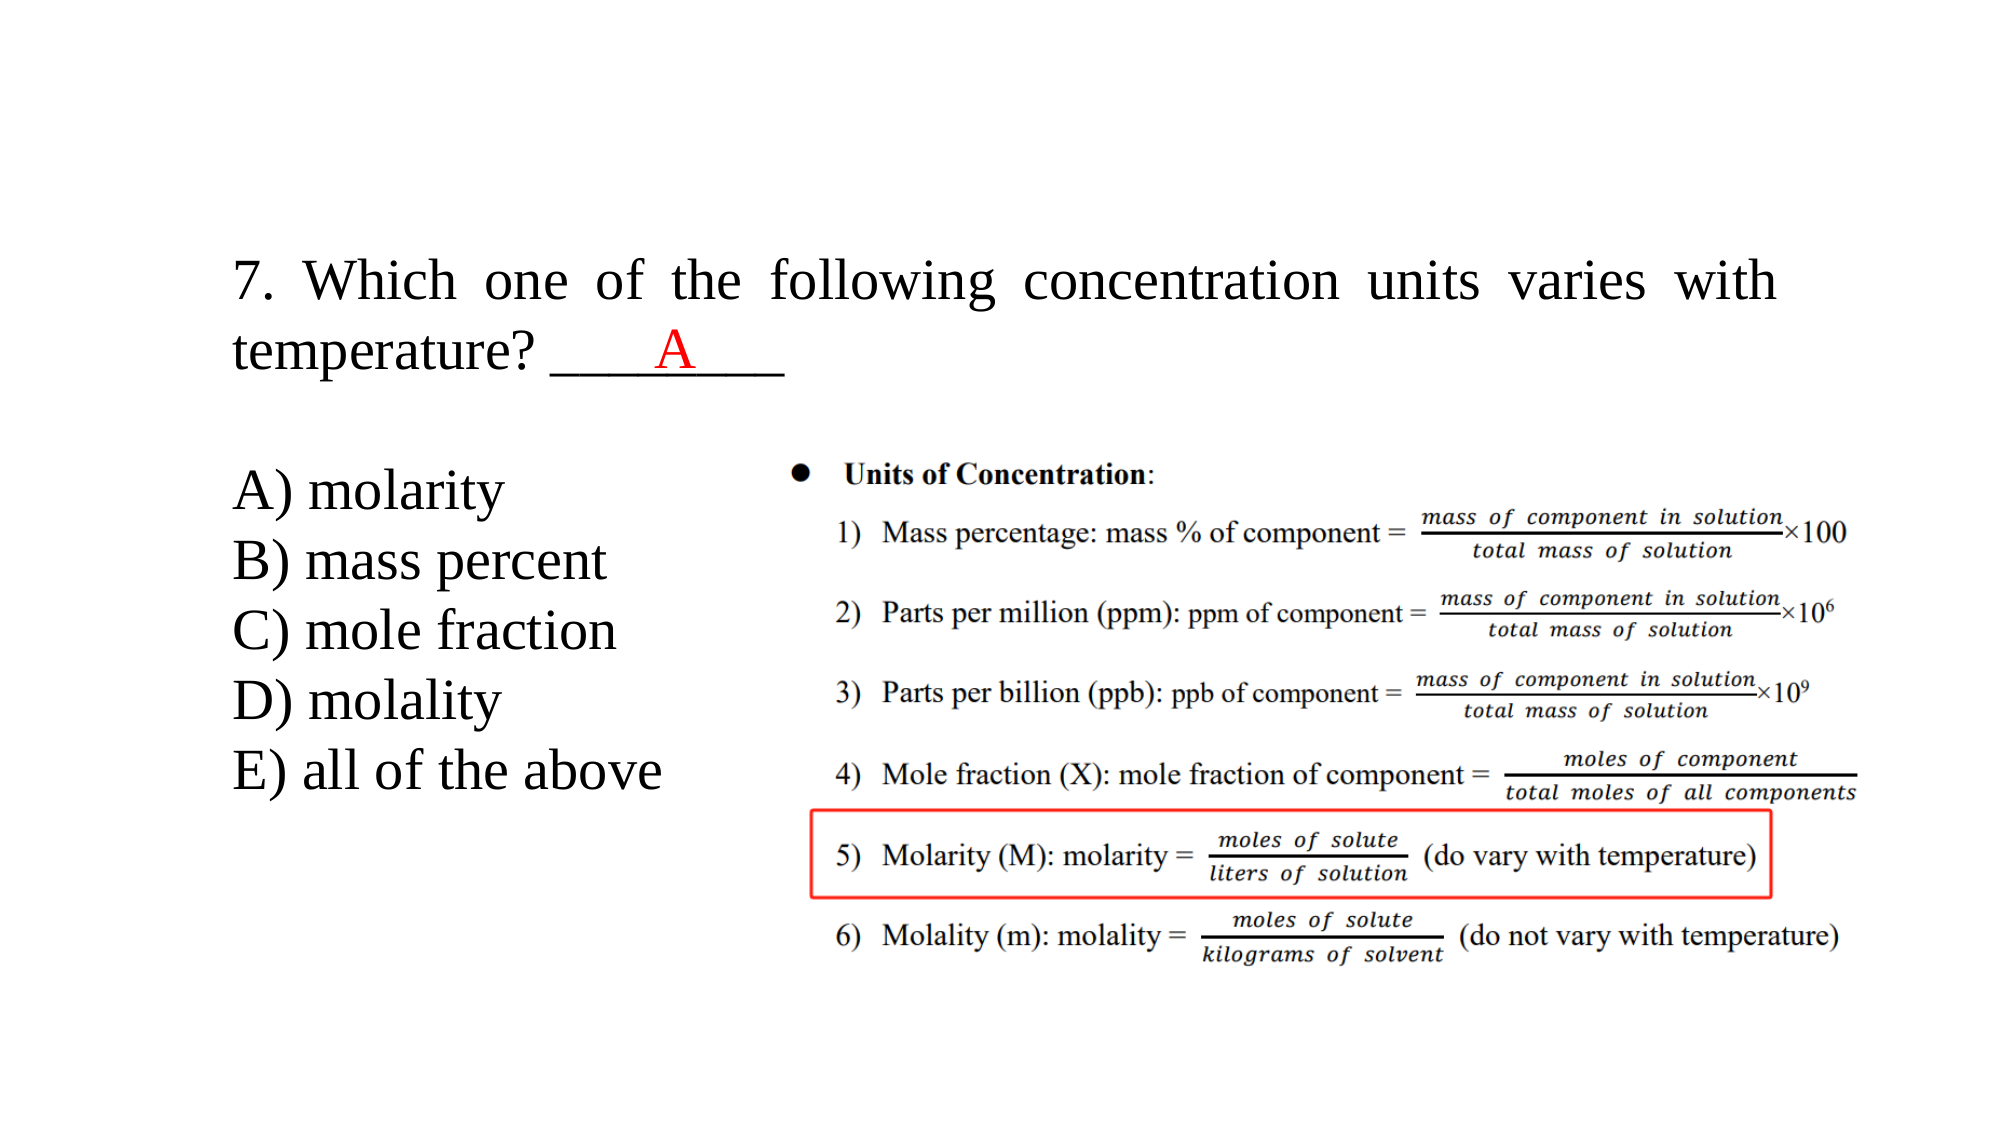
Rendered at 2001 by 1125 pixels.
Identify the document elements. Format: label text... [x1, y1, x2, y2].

text_box 7. Which one of the following concentration units varies with temperature? ________ A) molarity B) mass percent C) mole fraction D) molality E) all of the above [218, 233, 1794, 809]
picture [752, 443, 1892, 983]
text_box A [640, 302, 713, 388]
